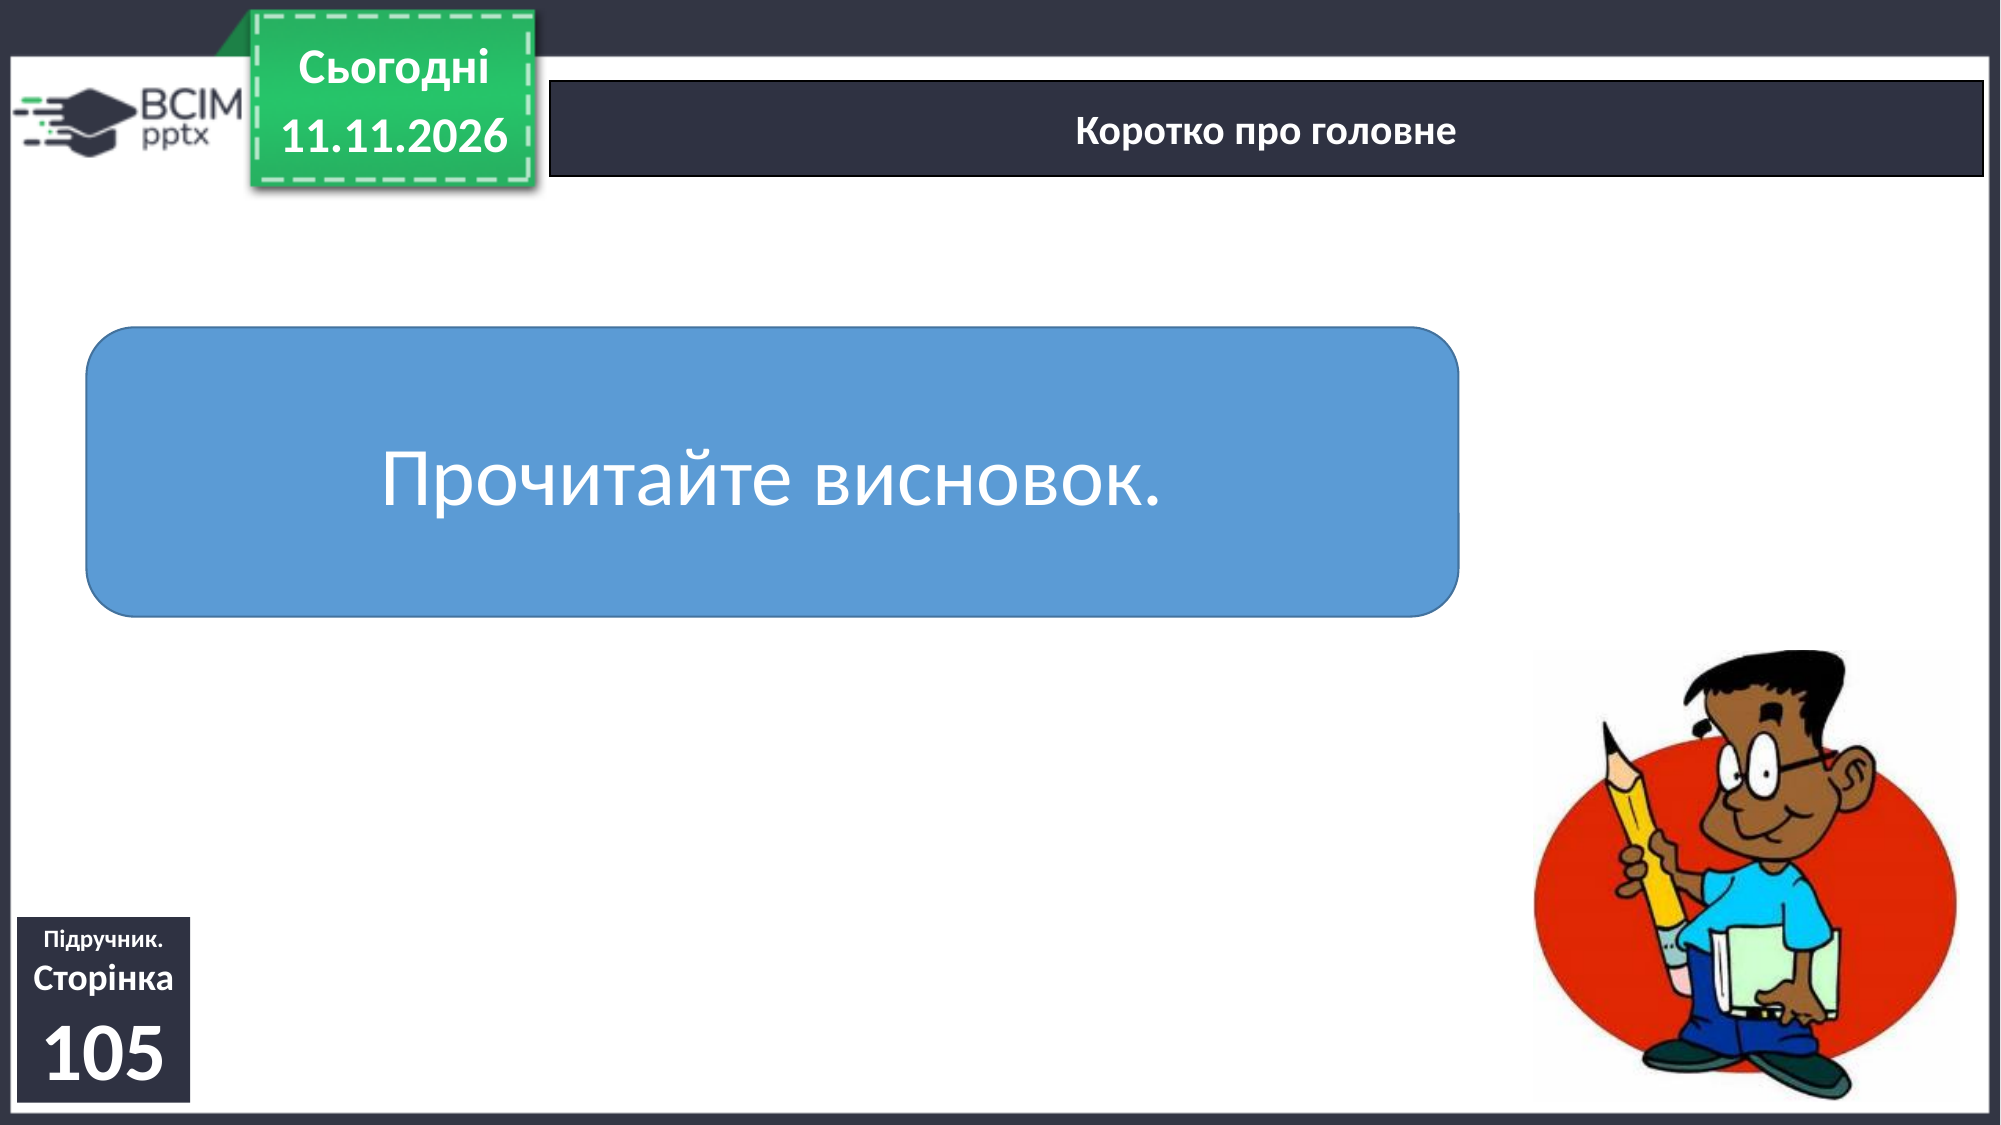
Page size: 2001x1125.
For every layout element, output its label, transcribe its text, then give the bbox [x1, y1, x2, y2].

text_box Сьогодні [284, 26, 535, 101]
text_box Коротко про головне [549, 80, 1984, 177]
picture [0, 0, 2001, 1125]
text_box Прочитайте висновок. [85, 326, 1460, 618]
text_box Підручник. Сторінка 105 [16, 916, 191, 1104]
text_box 22.04.2022 [263, 101, 524, 164]
